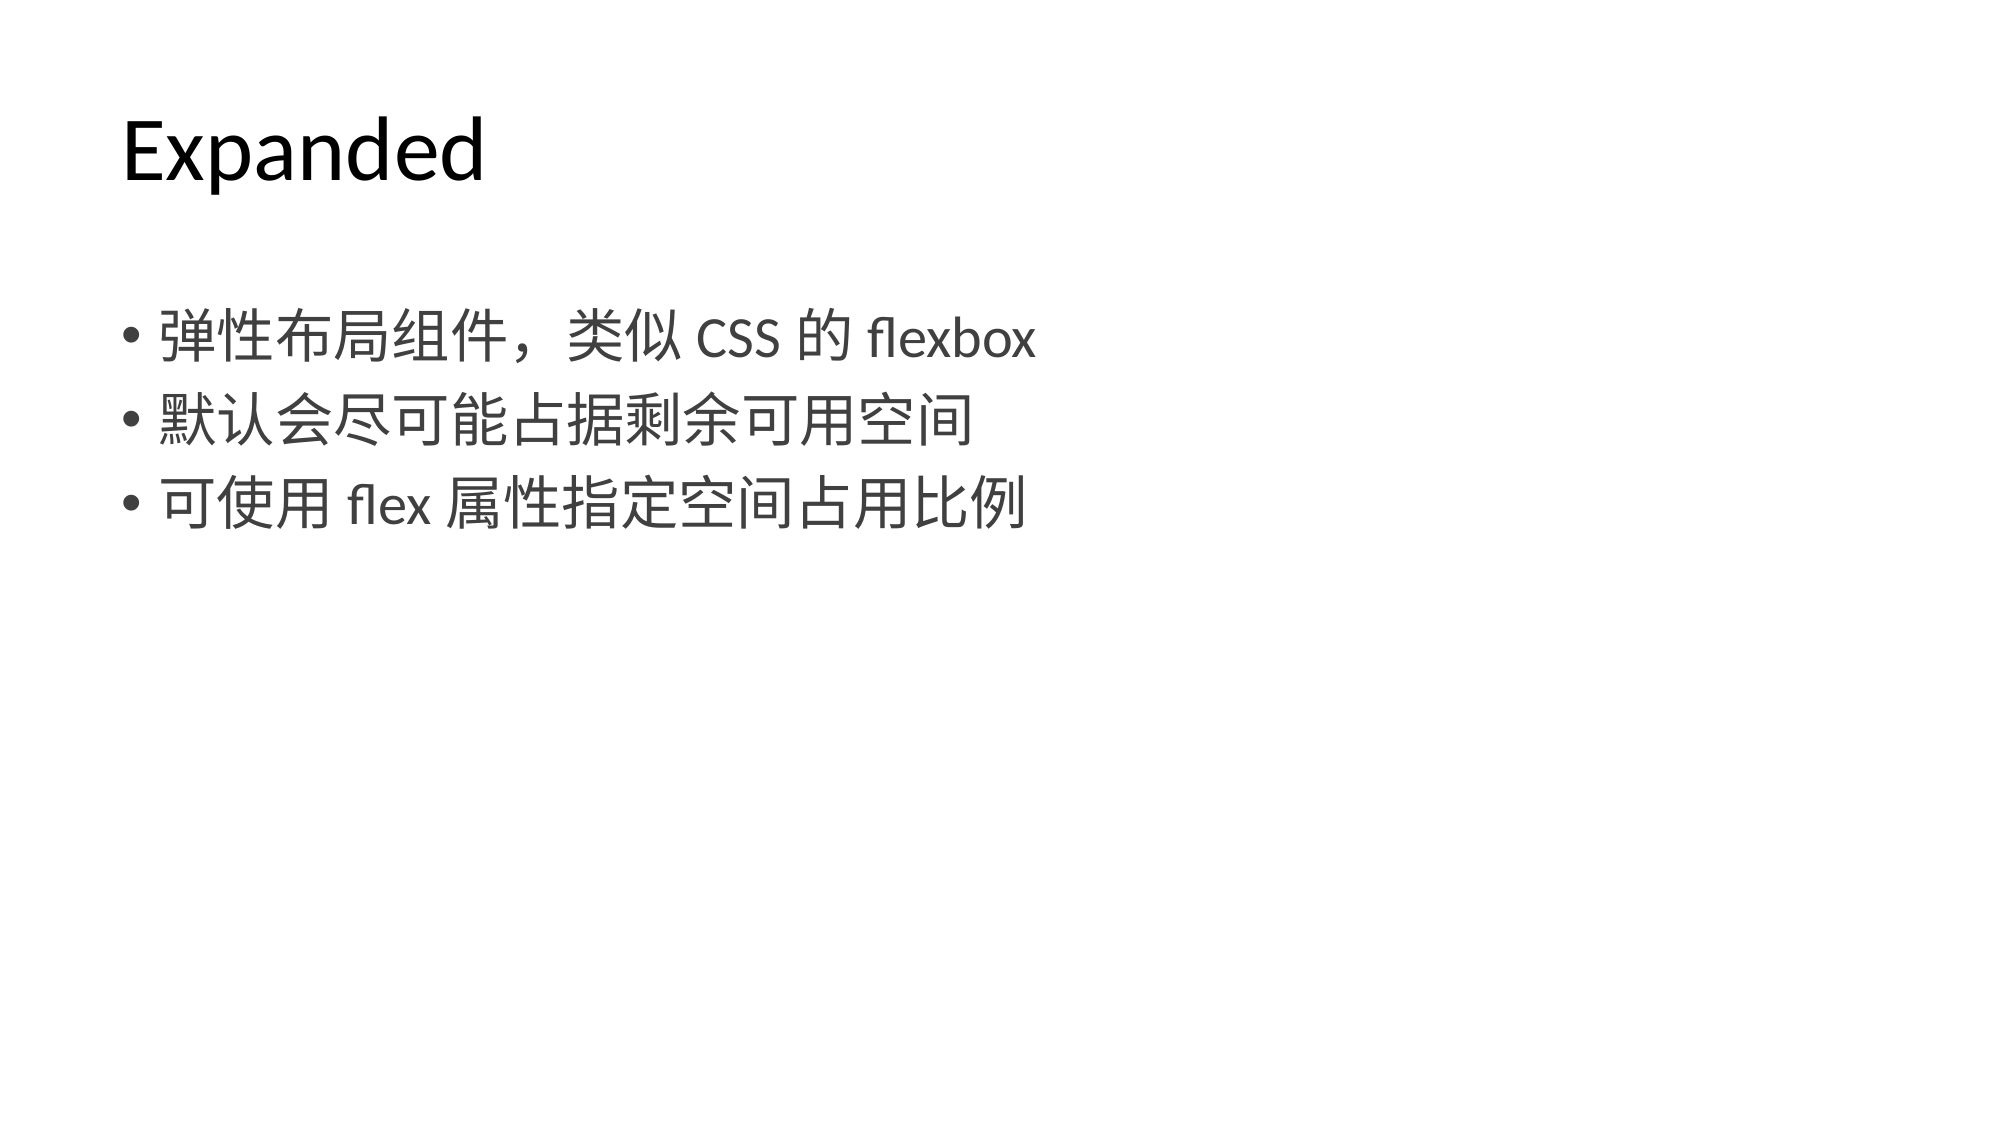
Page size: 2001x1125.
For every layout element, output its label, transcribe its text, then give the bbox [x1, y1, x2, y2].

title Expanded [106, 42, 1832, 260]
list 弹性布局组件，类似CSS的flexbox 默认会尽可能占据剩余可用空间 可使用flex属性指定空间占用比例 [106, 299, 1832, 1014]
